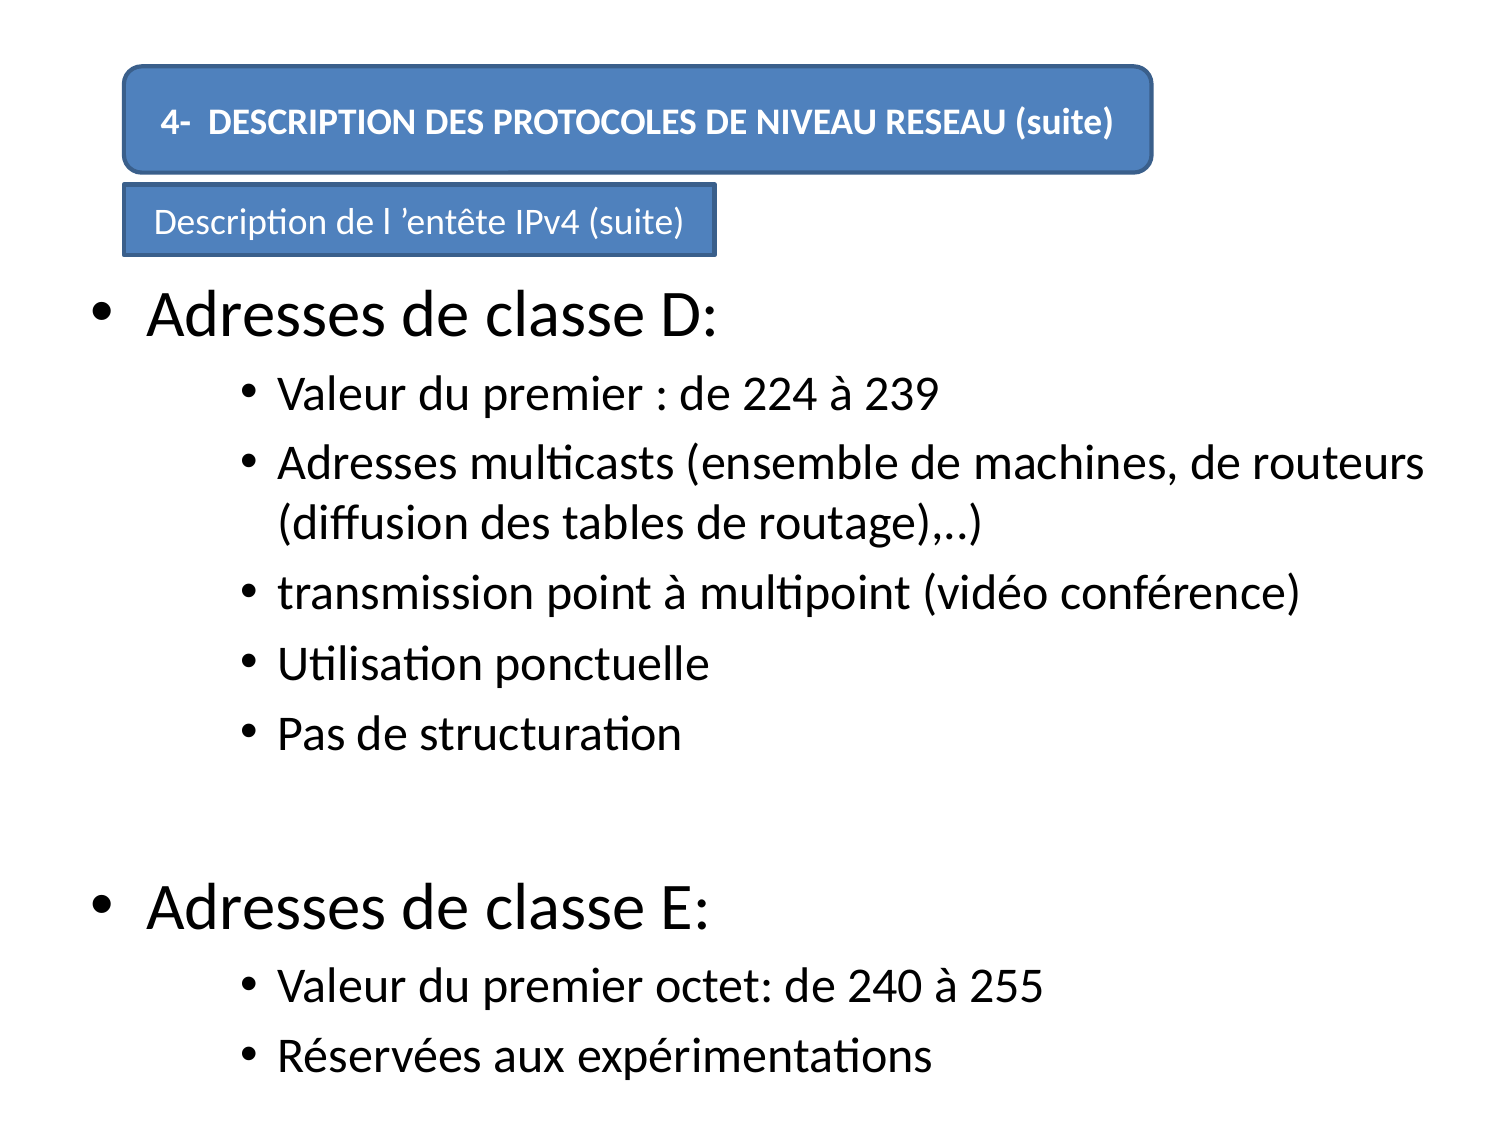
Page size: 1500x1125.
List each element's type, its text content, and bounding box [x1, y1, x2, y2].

text_box 4- DESCRIPTION DES PROTOCOLES DE NIVEAU RESEAU (suite) [121, 64, 1154, 175]
text_box Description de l ’entête IPv4 (suite) [122, 182, 717, 257]
list Adresses de classe D: Valeur du premier : de 224 à 239 Adresses multicasts (ensemble de machines, de routeurs (diffusion des tables de routage),..) transmission point à multipoint (vidéo conférence) Utilisation ponctuelle Pas de structuration Adresses de classe E: Valeur du premier octet: de 240 à 255 Réservées aux expérimentations [75, 262, 1459, 1125]
